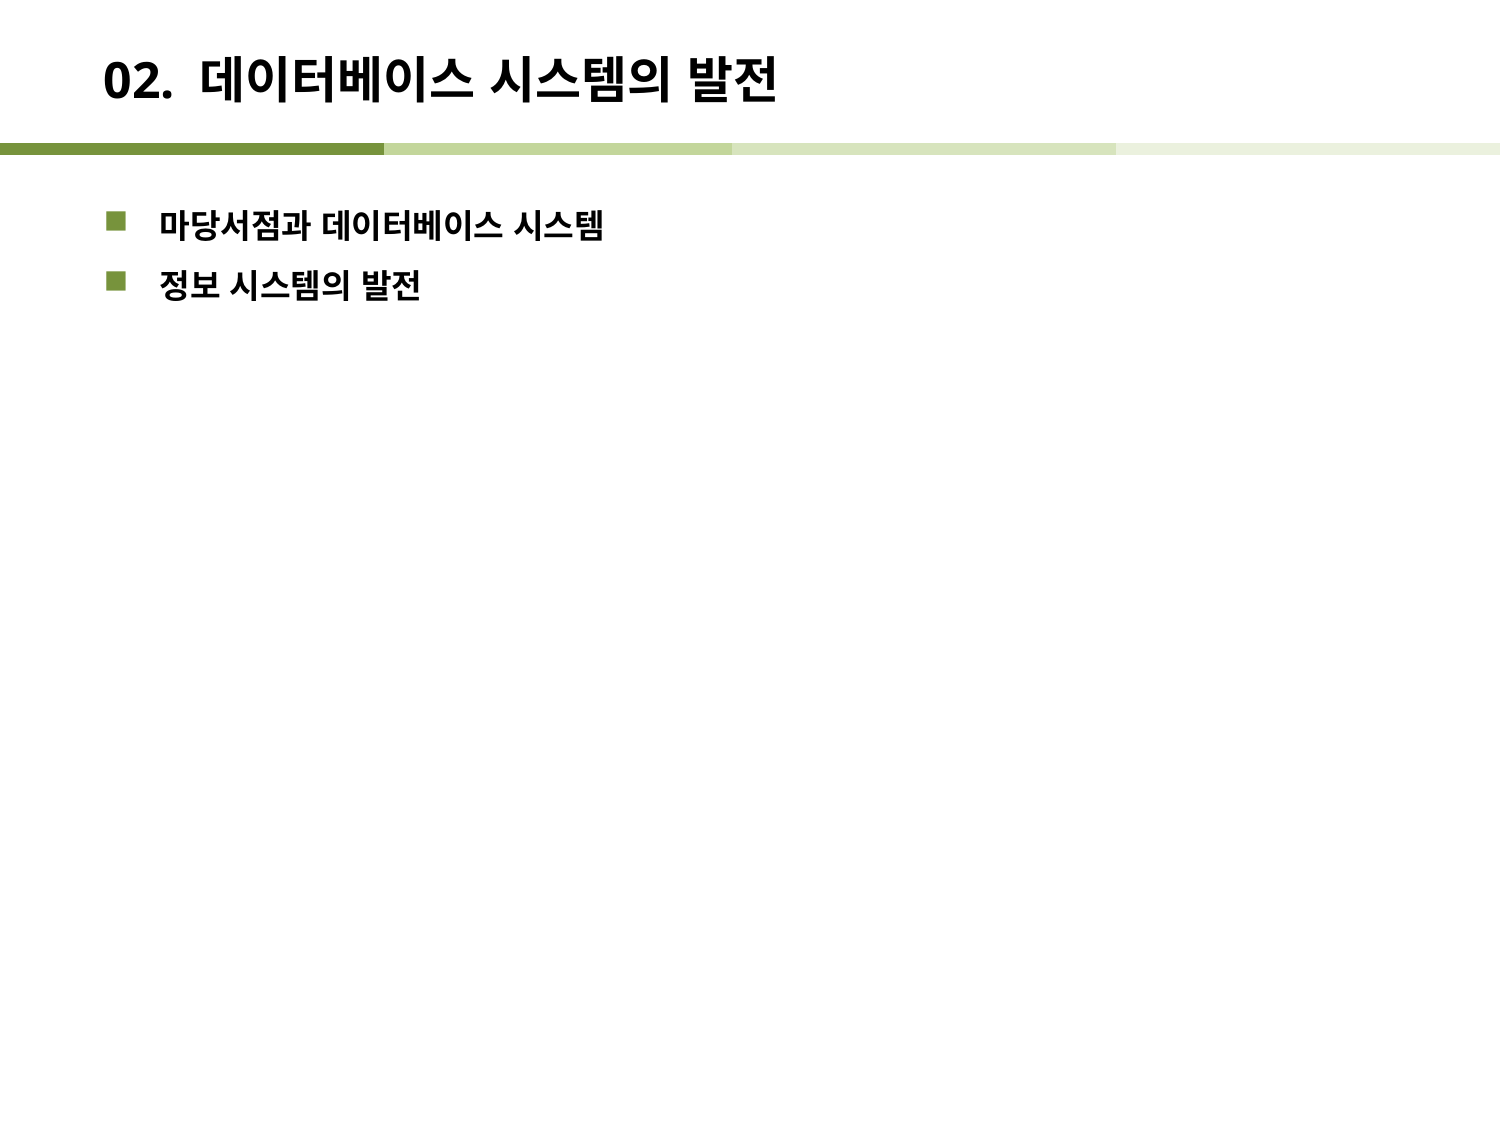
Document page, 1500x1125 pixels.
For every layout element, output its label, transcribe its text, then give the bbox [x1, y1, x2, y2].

list 마당서점과 데이터베이스 시스템 정보 시스템의 발전 [88, 177, 1412, 1077]
title 02. 데이터베이스 시스템의 발전 [88, 32, 1330, 124]
